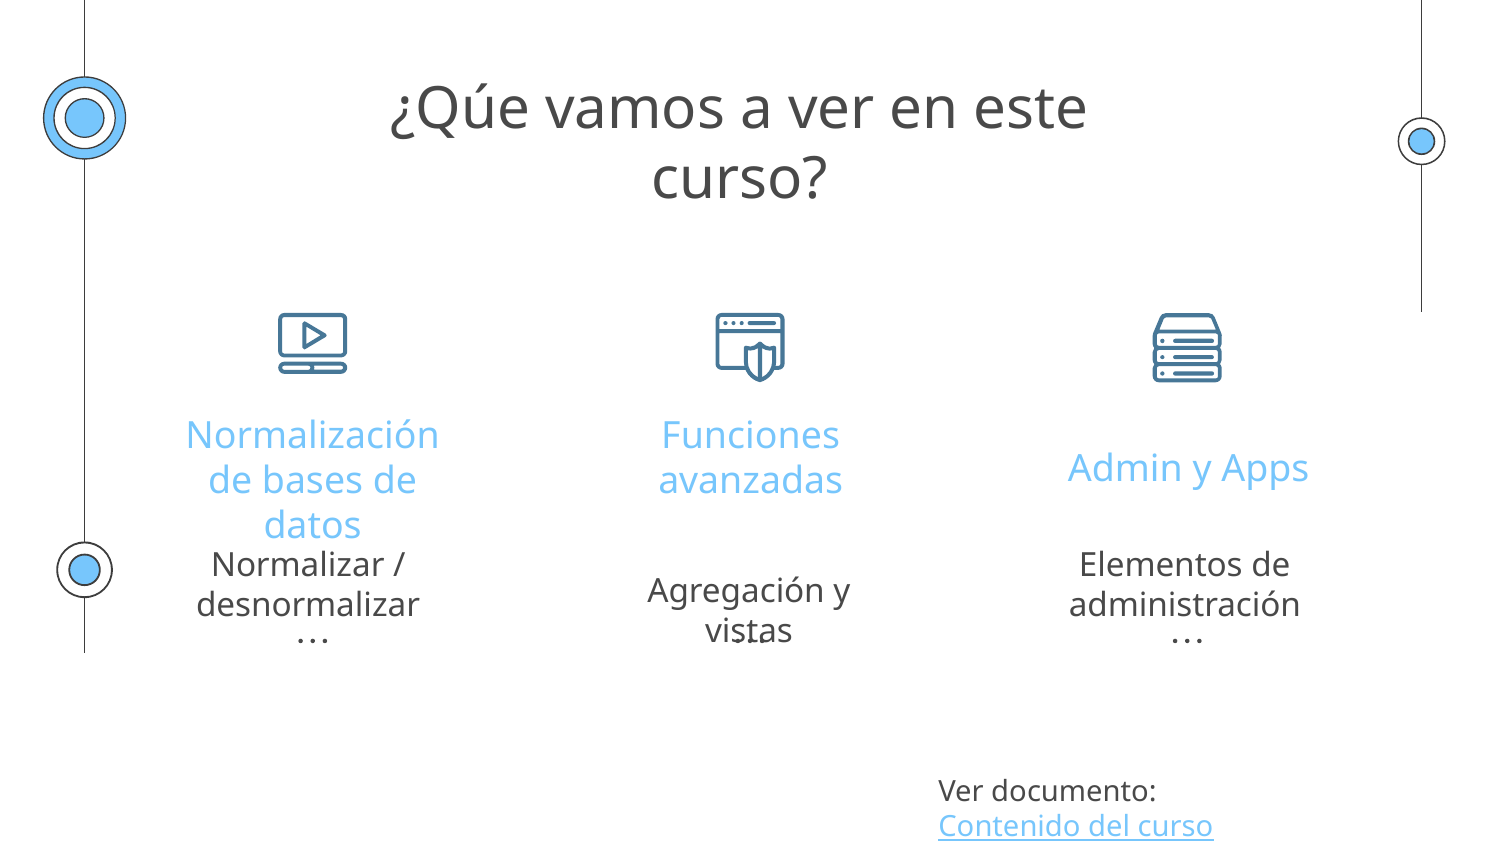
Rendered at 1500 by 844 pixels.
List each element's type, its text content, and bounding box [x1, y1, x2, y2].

subtitle Agregación y vistas [604, 554, 894, 732]
text_box Ver documento: Contenido del curso [923, 765, 1432, 844]
subtitle Elementos de administración [1040, 528, 1330, 706]
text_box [298, 638, 328, 644]
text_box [277, 312, 348, 375]
subtitle Normalizar / desnormalizar [163, 528, 454, 706]
subtitle Admin y Apps [1043, 429, 1334, 484]
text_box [1152, 312, 1223, 383]
subtitle Funciones avanzadas [606, 396, 896, 450]
title ¿Qúe vamos a ver en este curso? [281, 55, 1197, 153]
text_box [715, 312, 785, 383]
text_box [1172, 638, 1202, 644]
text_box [735, 638, 765, 644]
subtitle Normalización de bases de datos [168, 396, 458, 450]
